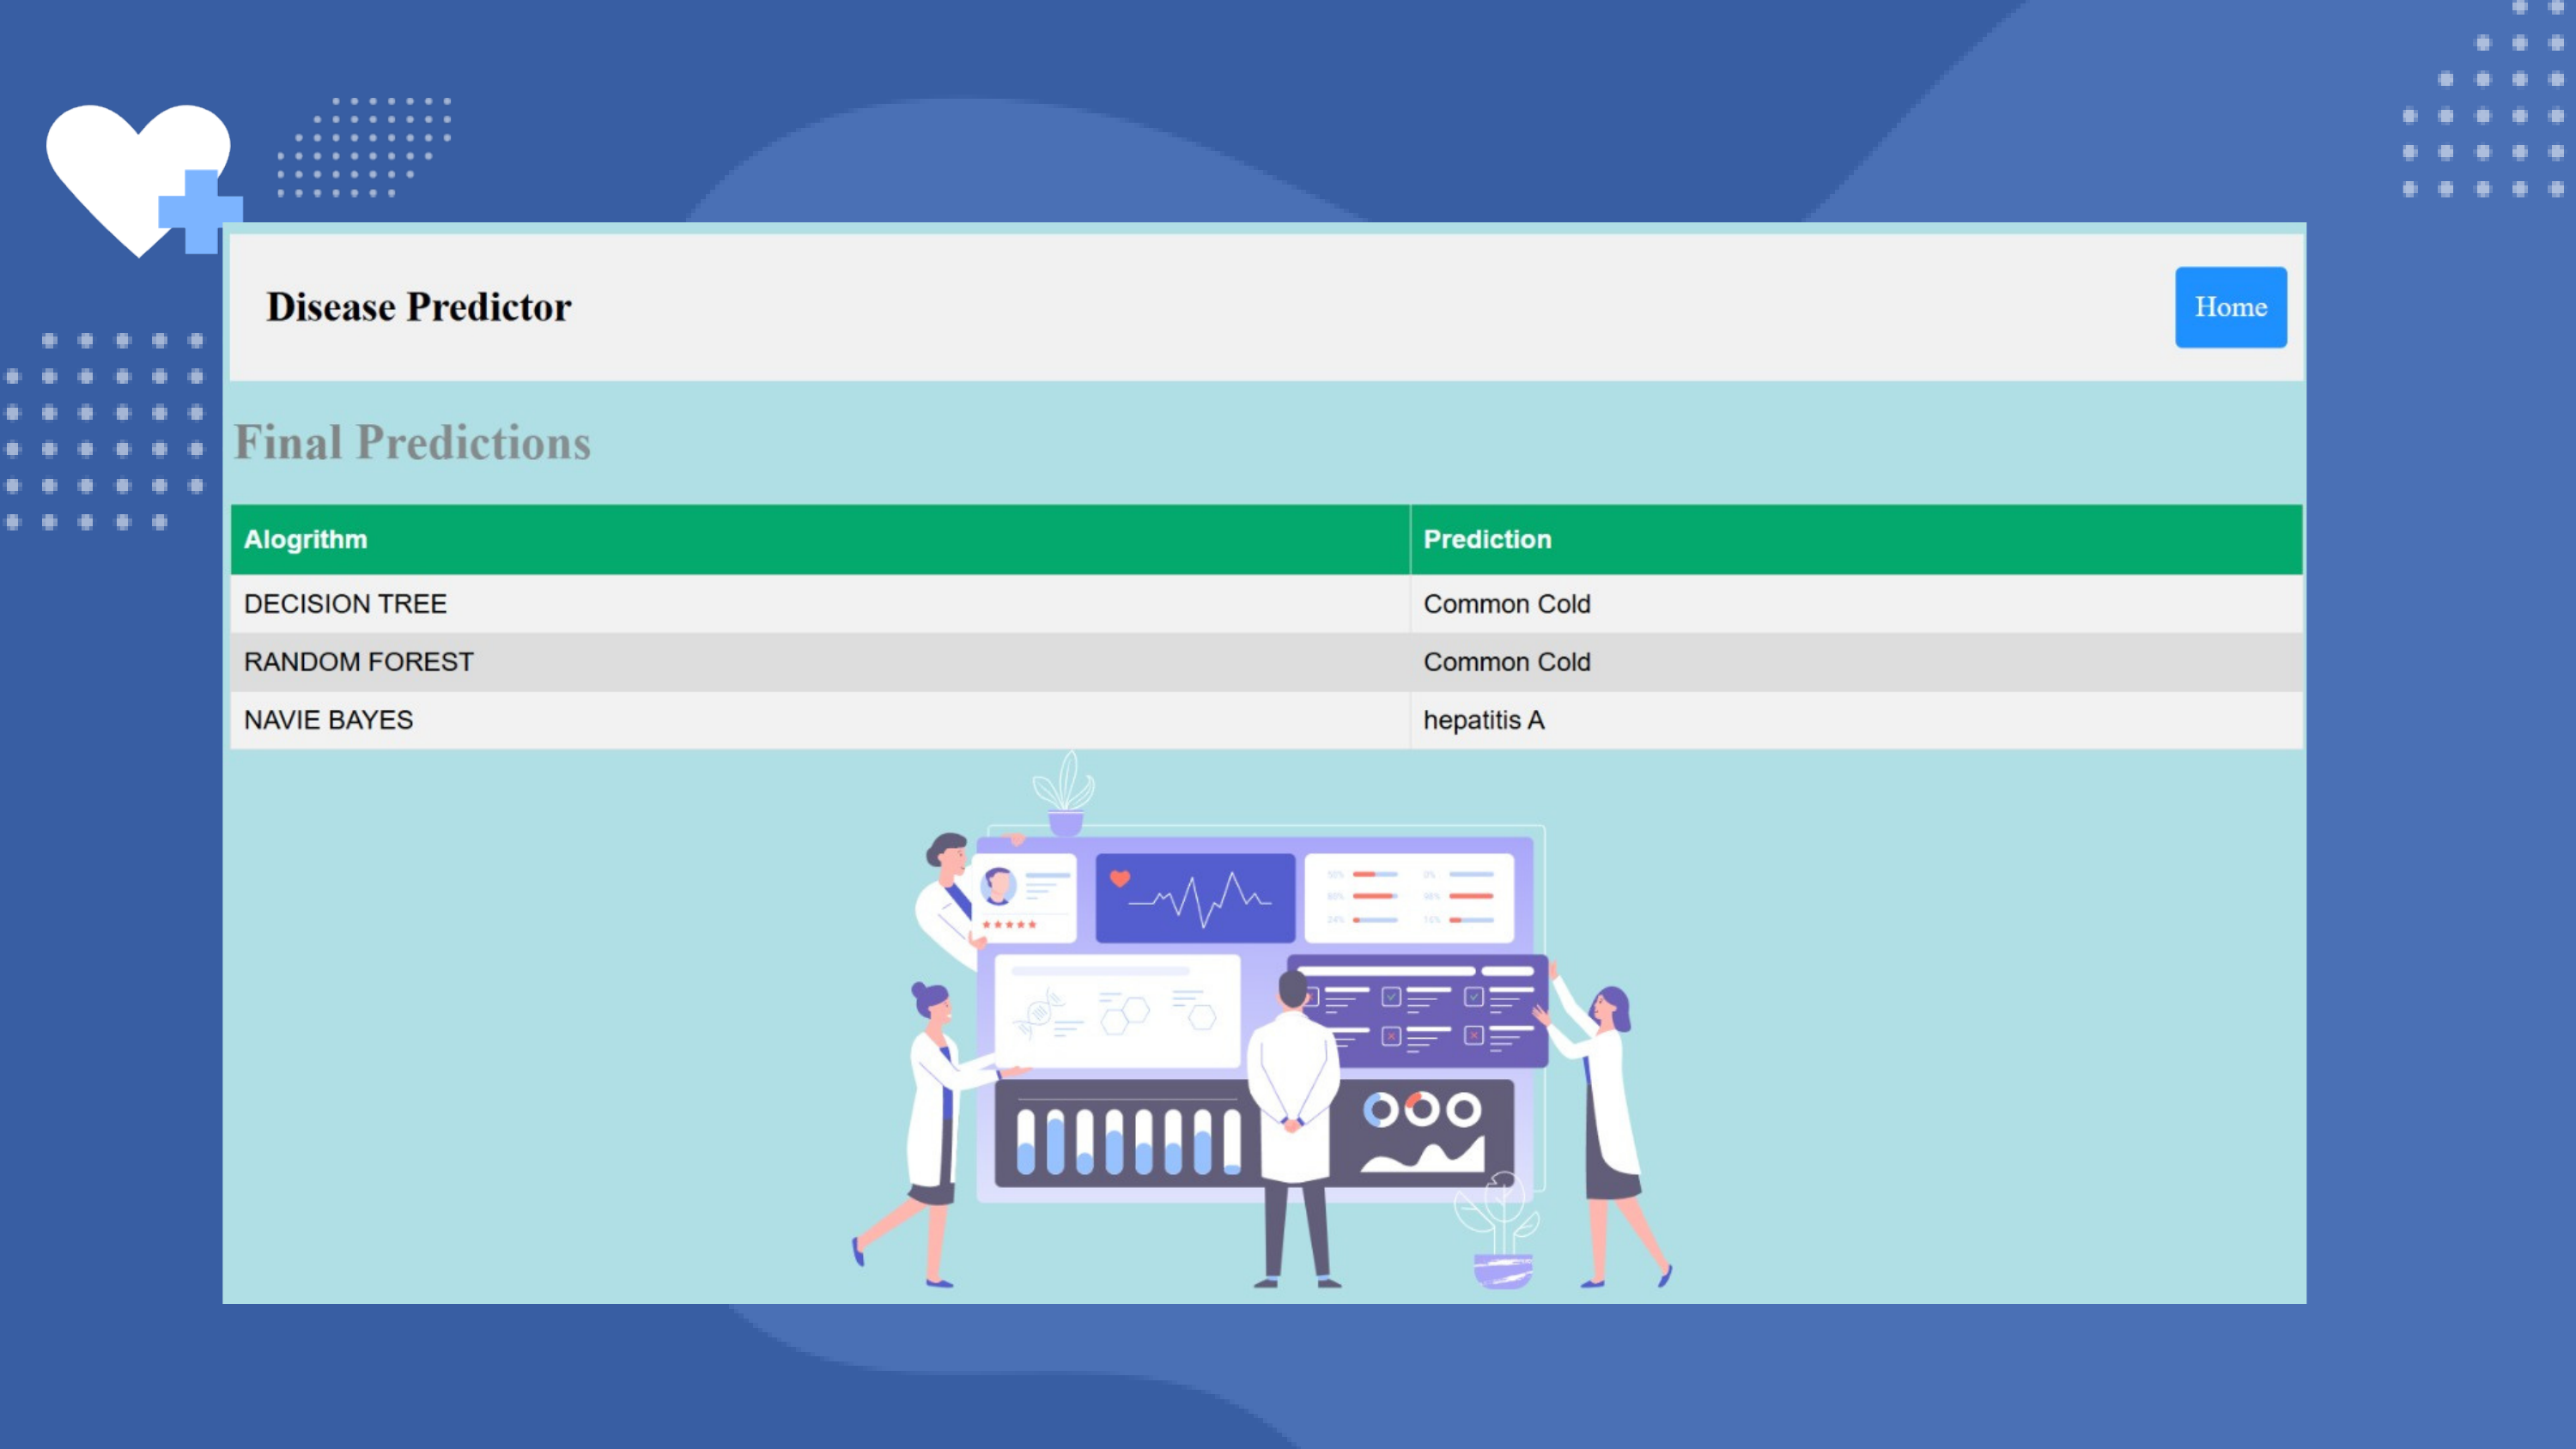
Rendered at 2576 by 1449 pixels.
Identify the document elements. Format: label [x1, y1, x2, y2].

text_box [222, 222, 2307, 1304]
text_box [46, 98, 244, 258]
text_box [2403, 0, 2576, 197]
text_box [277, 98, 452, 197]
text_box [601, 0, 2576, 1449]
text_box [0, 333, 222, 530]
